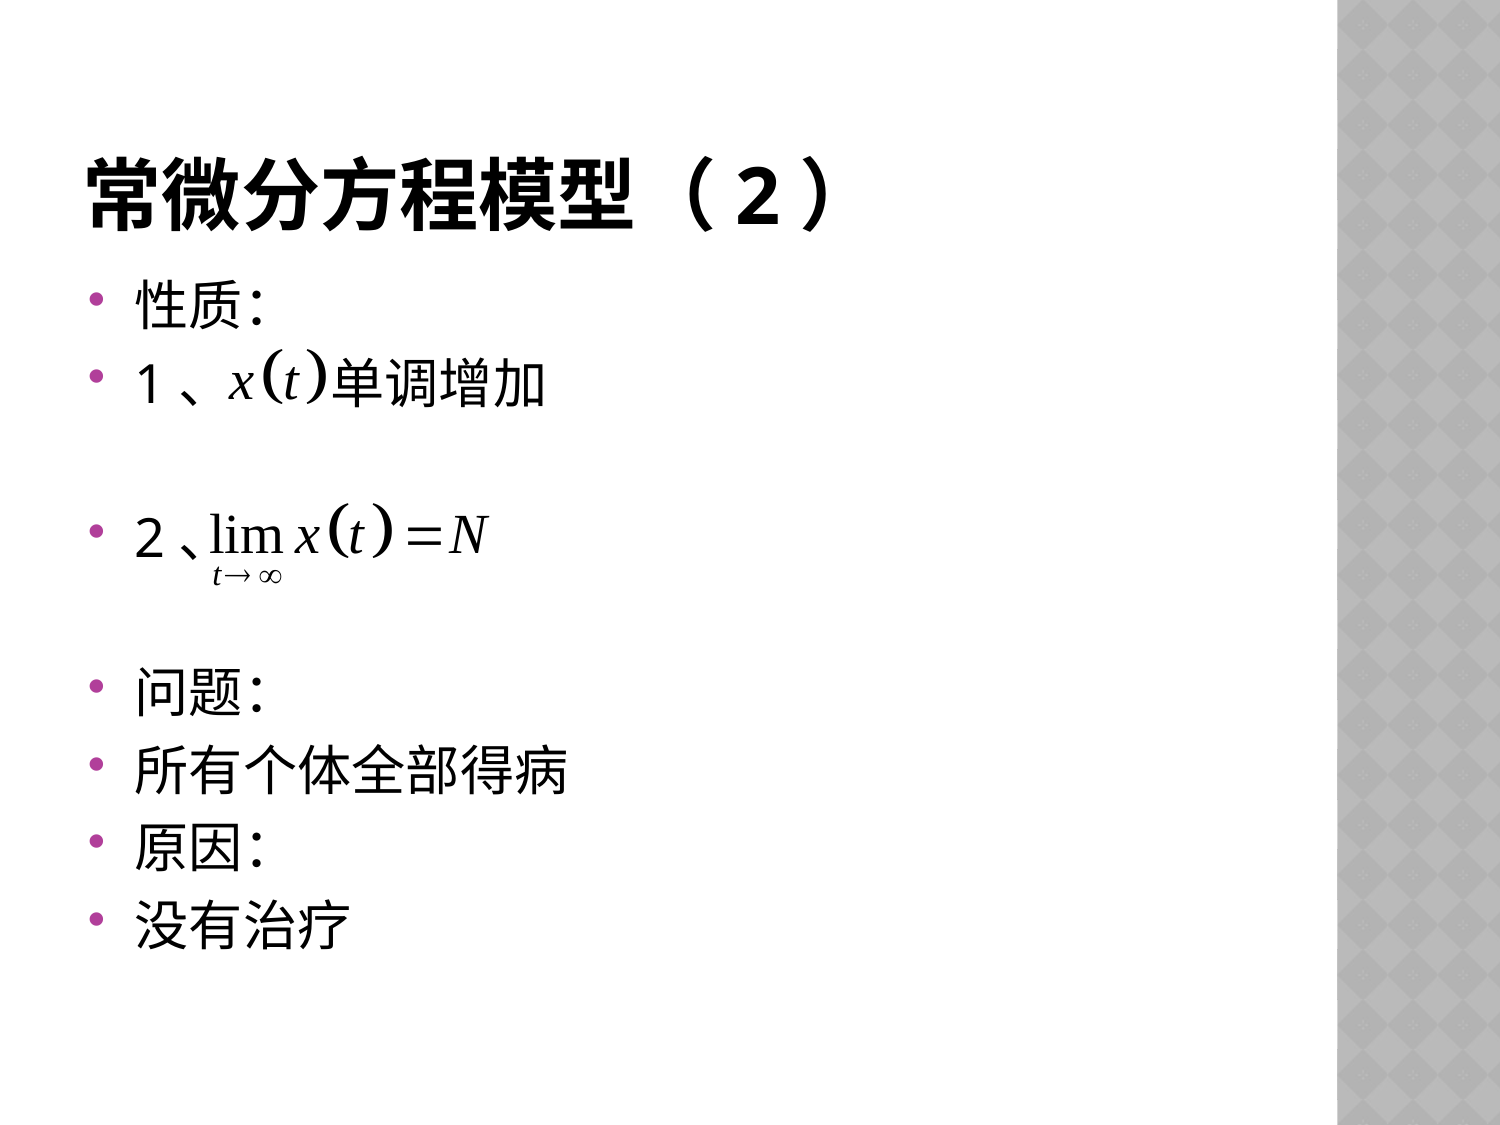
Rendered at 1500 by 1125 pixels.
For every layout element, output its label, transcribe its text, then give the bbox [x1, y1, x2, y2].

title 常微分方程模型（2） [75, 52, 1263, 240]
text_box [218, 337, 333, 433]
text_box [201, 491, 505, 601]
list 性质： 1、 单调增加 2、 问题： 所有个体全部得病 原因： 没有治疗 [75, 264, 1263, 1059]
